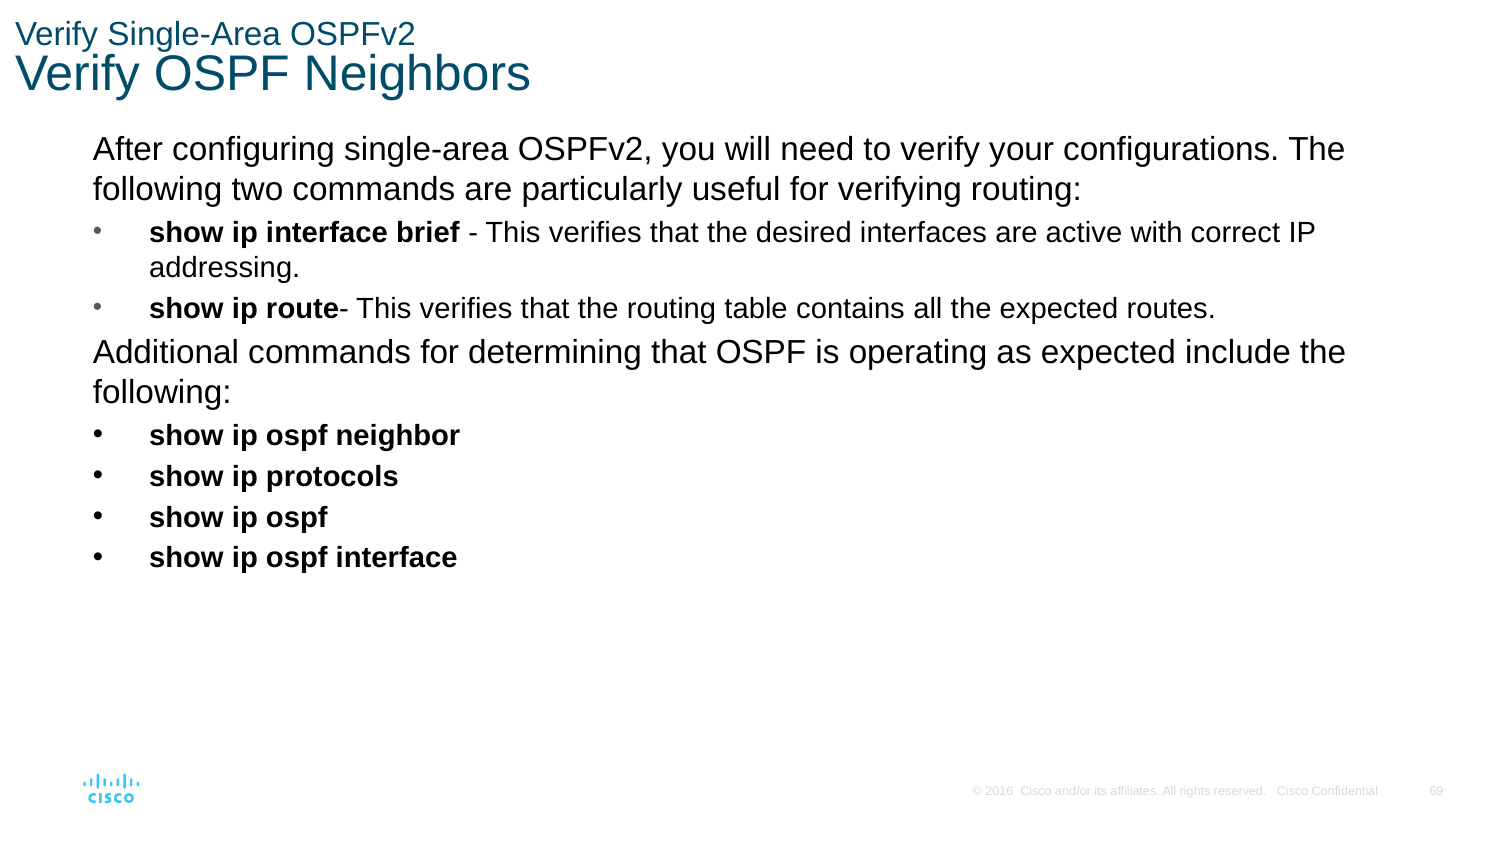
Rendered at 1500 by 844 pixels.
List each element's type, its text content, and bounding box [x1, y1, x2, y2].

list After configuring single-area OSPFv2, you will need to verify your configurations. The following two commands are particularly useful for verifying routing: show ip interface brief - This verifies that the desired interfaces are active with correct IP addressing. show ip route- This verifies that the routing table contains all the expected routes. Additional commands for determining that OSPF is operating as expected include the following: show ip ospf neighbor show ip protocols show ip ospf show ip ospf interface [77, 120, 1437, 726]
title Verify Single-Area OSPFv2 Verify OSPF Neighbors [0, 0, 1369, 121]
